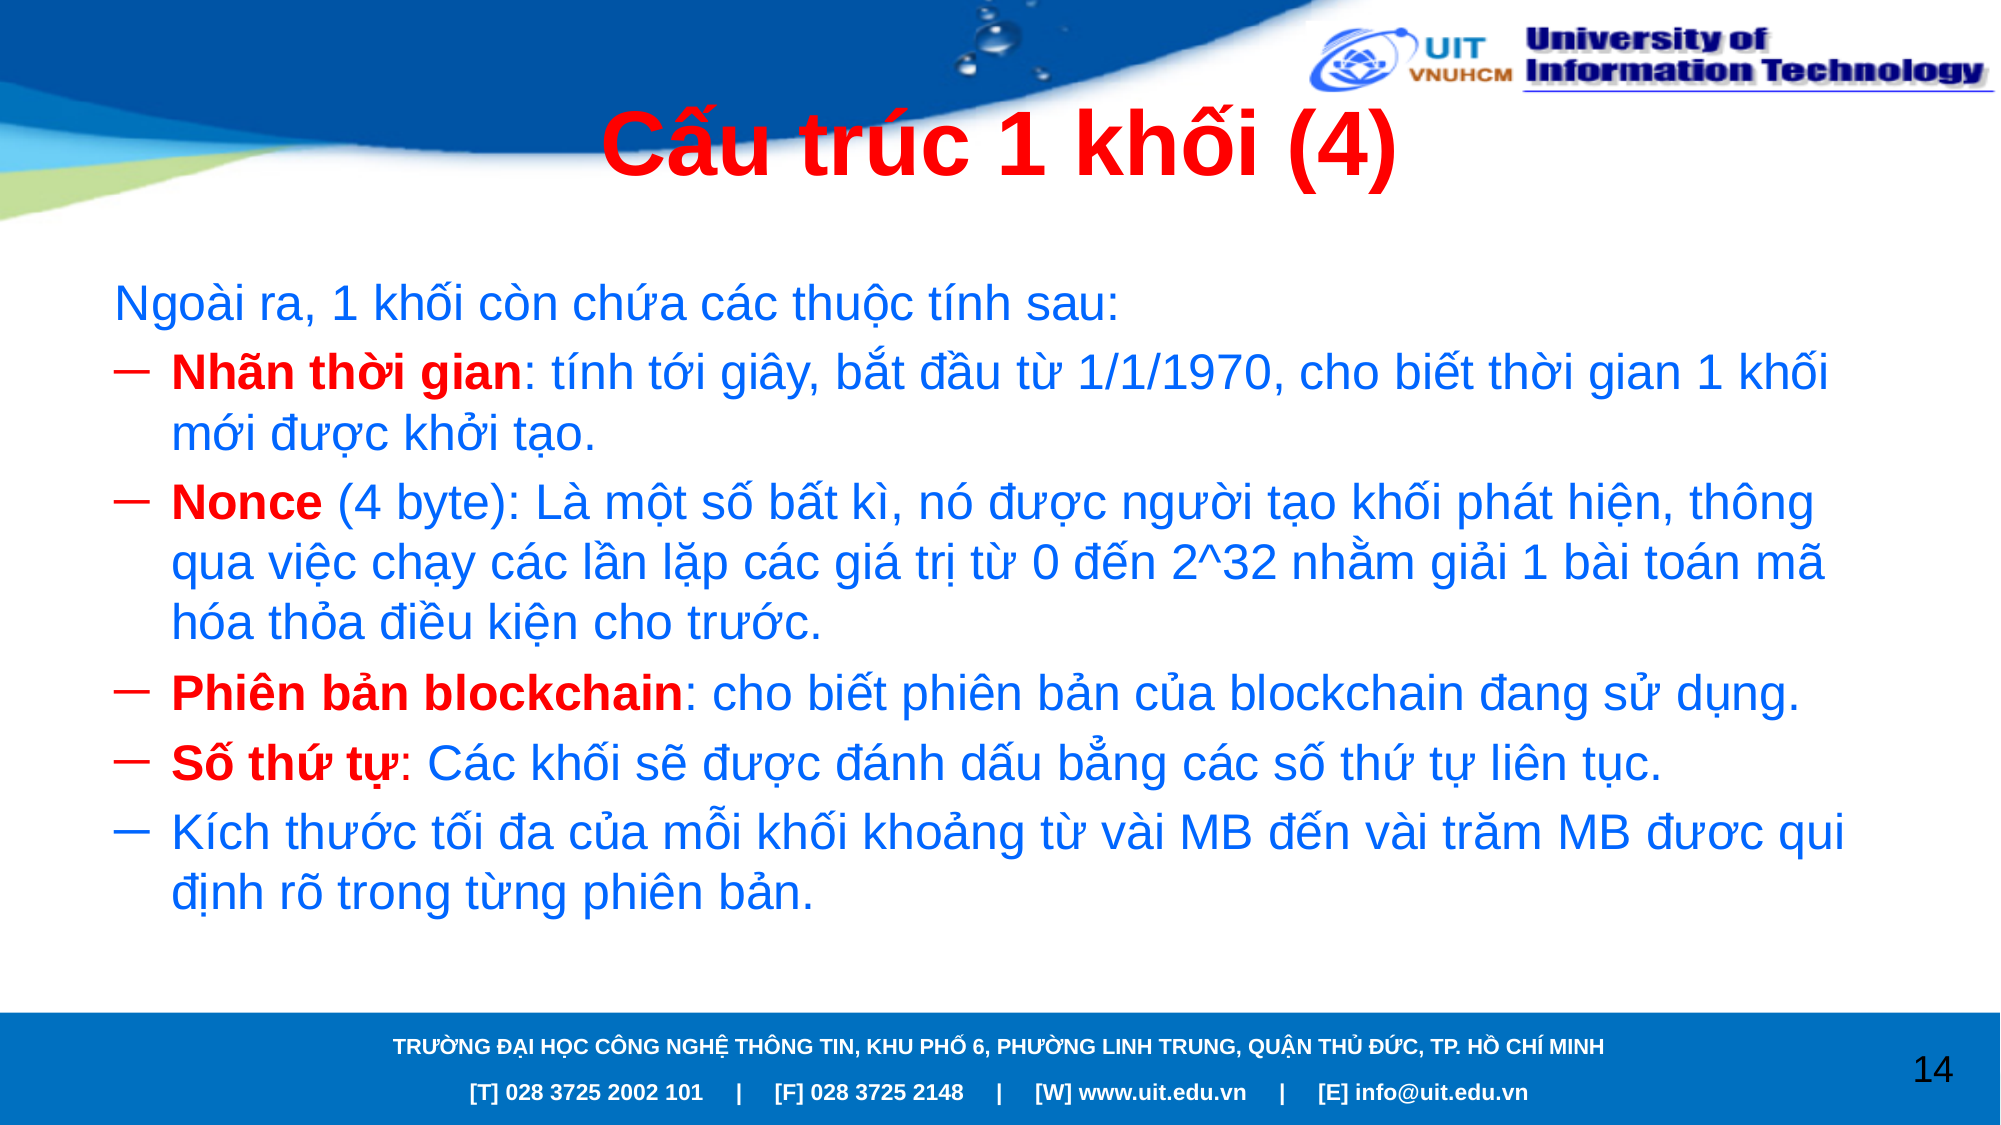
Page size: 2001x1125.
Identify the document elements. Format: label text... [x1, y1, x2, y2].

list Ngoài ra, 1 khối còn chứa các thuộc tính sau: Nhãn thời gian: tính tới giây, bắt đầu từ 1/1/1970, cho biết thời gian 1 khối mới được khởi tạo. Nonce (4 byte): Là một số bất kì, nó được người tạo khối phát hiện, thông qua việc chạy các lần lặp các giá trị từ 0 đến 2^32 nhằm giải 1 bài toán mã hóa thỏa điều kiện cho trước. Phiên bản blockchain: cho biết phiên bản của blockchain đang sử dụng. Số thứ tự: Các khối sẽ được đánh dấu bẳng các số thứ tự liên tục. Kích thước tối đa của mỗi khối khoảng từ vài MB đến vài trăm MB đươc qui định rõ trong từng phiên bản. [99, 262, 1900, 1005]
title Cấu trúc 1 khối (4) [99, 45, 1900, 233]
picture [0, 0, 2001, 1125]
